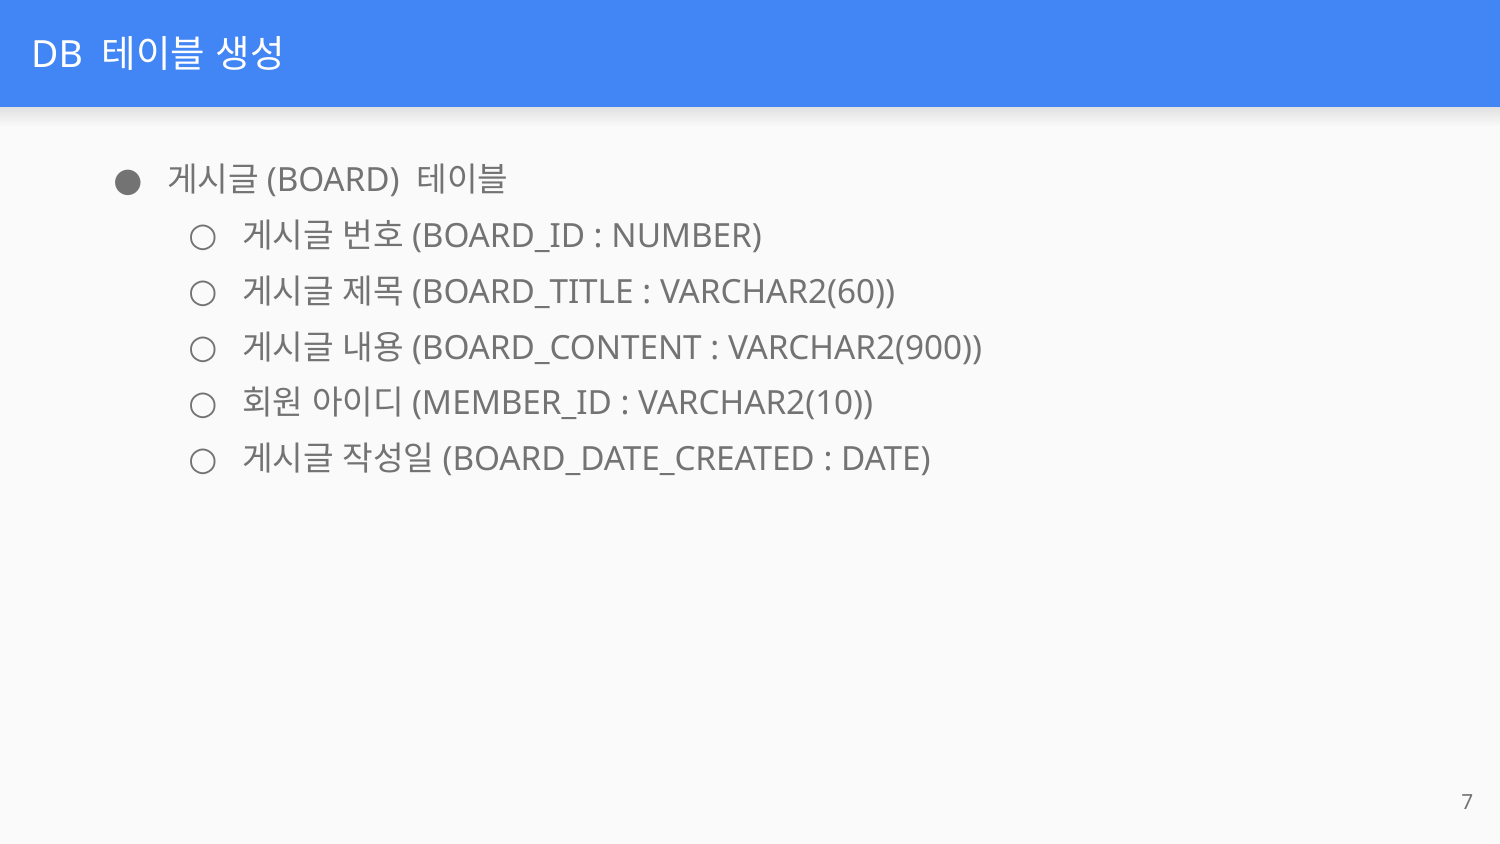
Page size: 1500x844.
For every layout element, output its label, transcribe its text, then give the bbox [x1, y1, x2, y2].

slide_number ‹#› [1398, 770, 1489, 835]
list 게시글(BOARD) 테이블 게시글 번호(BOARD_ID : NUMBER) 게시글 제목(BOARD_TITLE : VARCHAR2(60)) 게시글 내용(BOARD_CONTENT : VARCHAR2(900)) 회원 아이디(MEMBER_ID : VARCHAR2(10)) 게시글 작성일(BOARD_DATE_CREATED : DATE) [77, 127, 1427, 771]
title DB 테이블 생성 [16, 2, 1464, 102]
